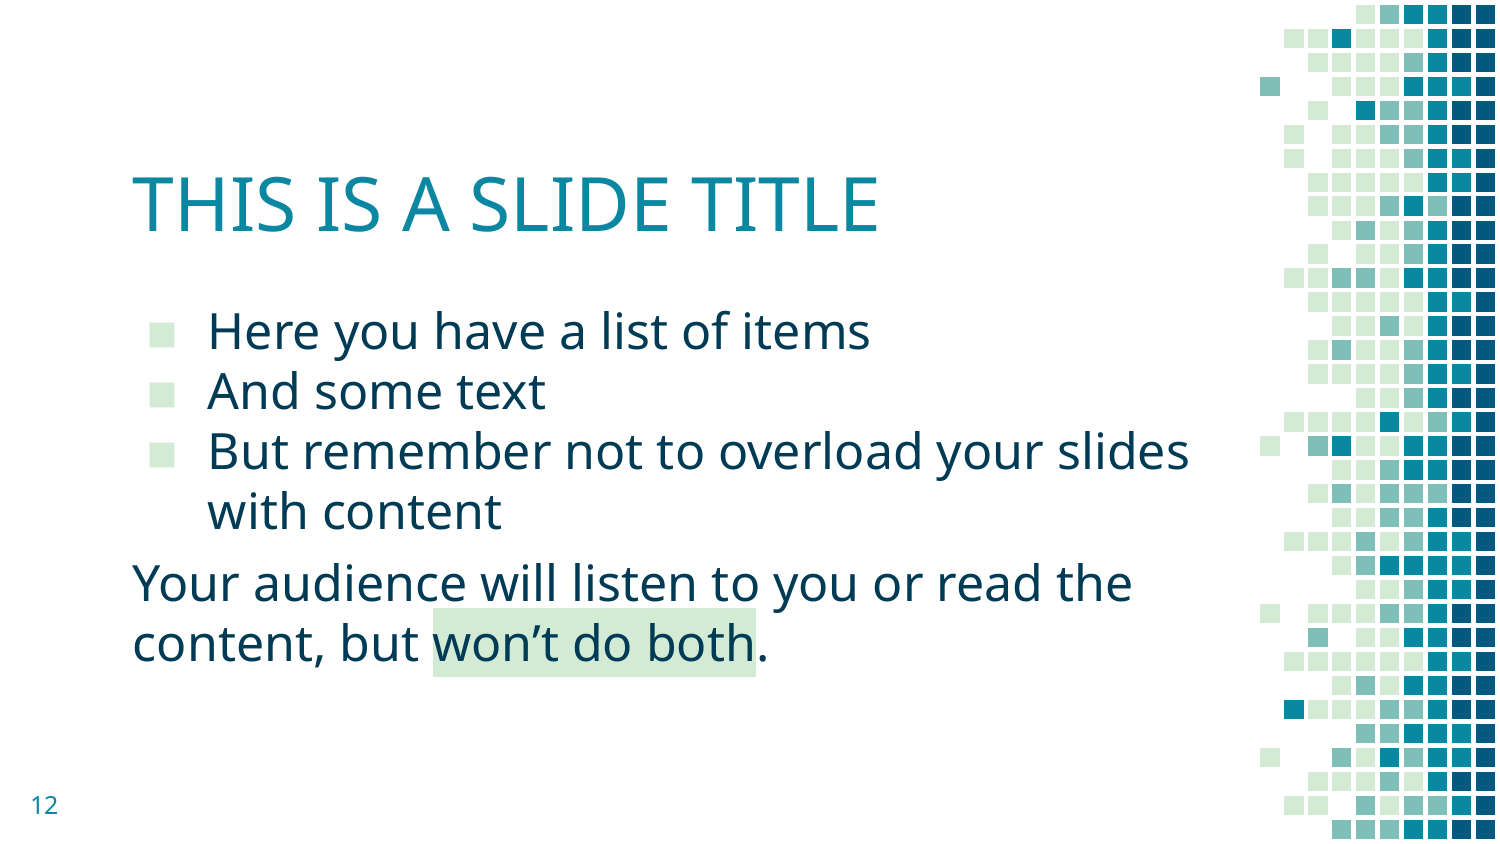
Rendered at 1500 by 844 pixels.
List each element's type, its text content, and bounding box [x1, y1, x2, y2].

slide_number ‹#› [15, 774, 105, 839]
title THIS IS A SLIDE TITLE [117, 121, 1227, 262]
list Here you have a list of items And some text But remember not to overload your slides with content Your audience will listen to you or read the content, but won’t do both. [117, 284, 1227, 774]
